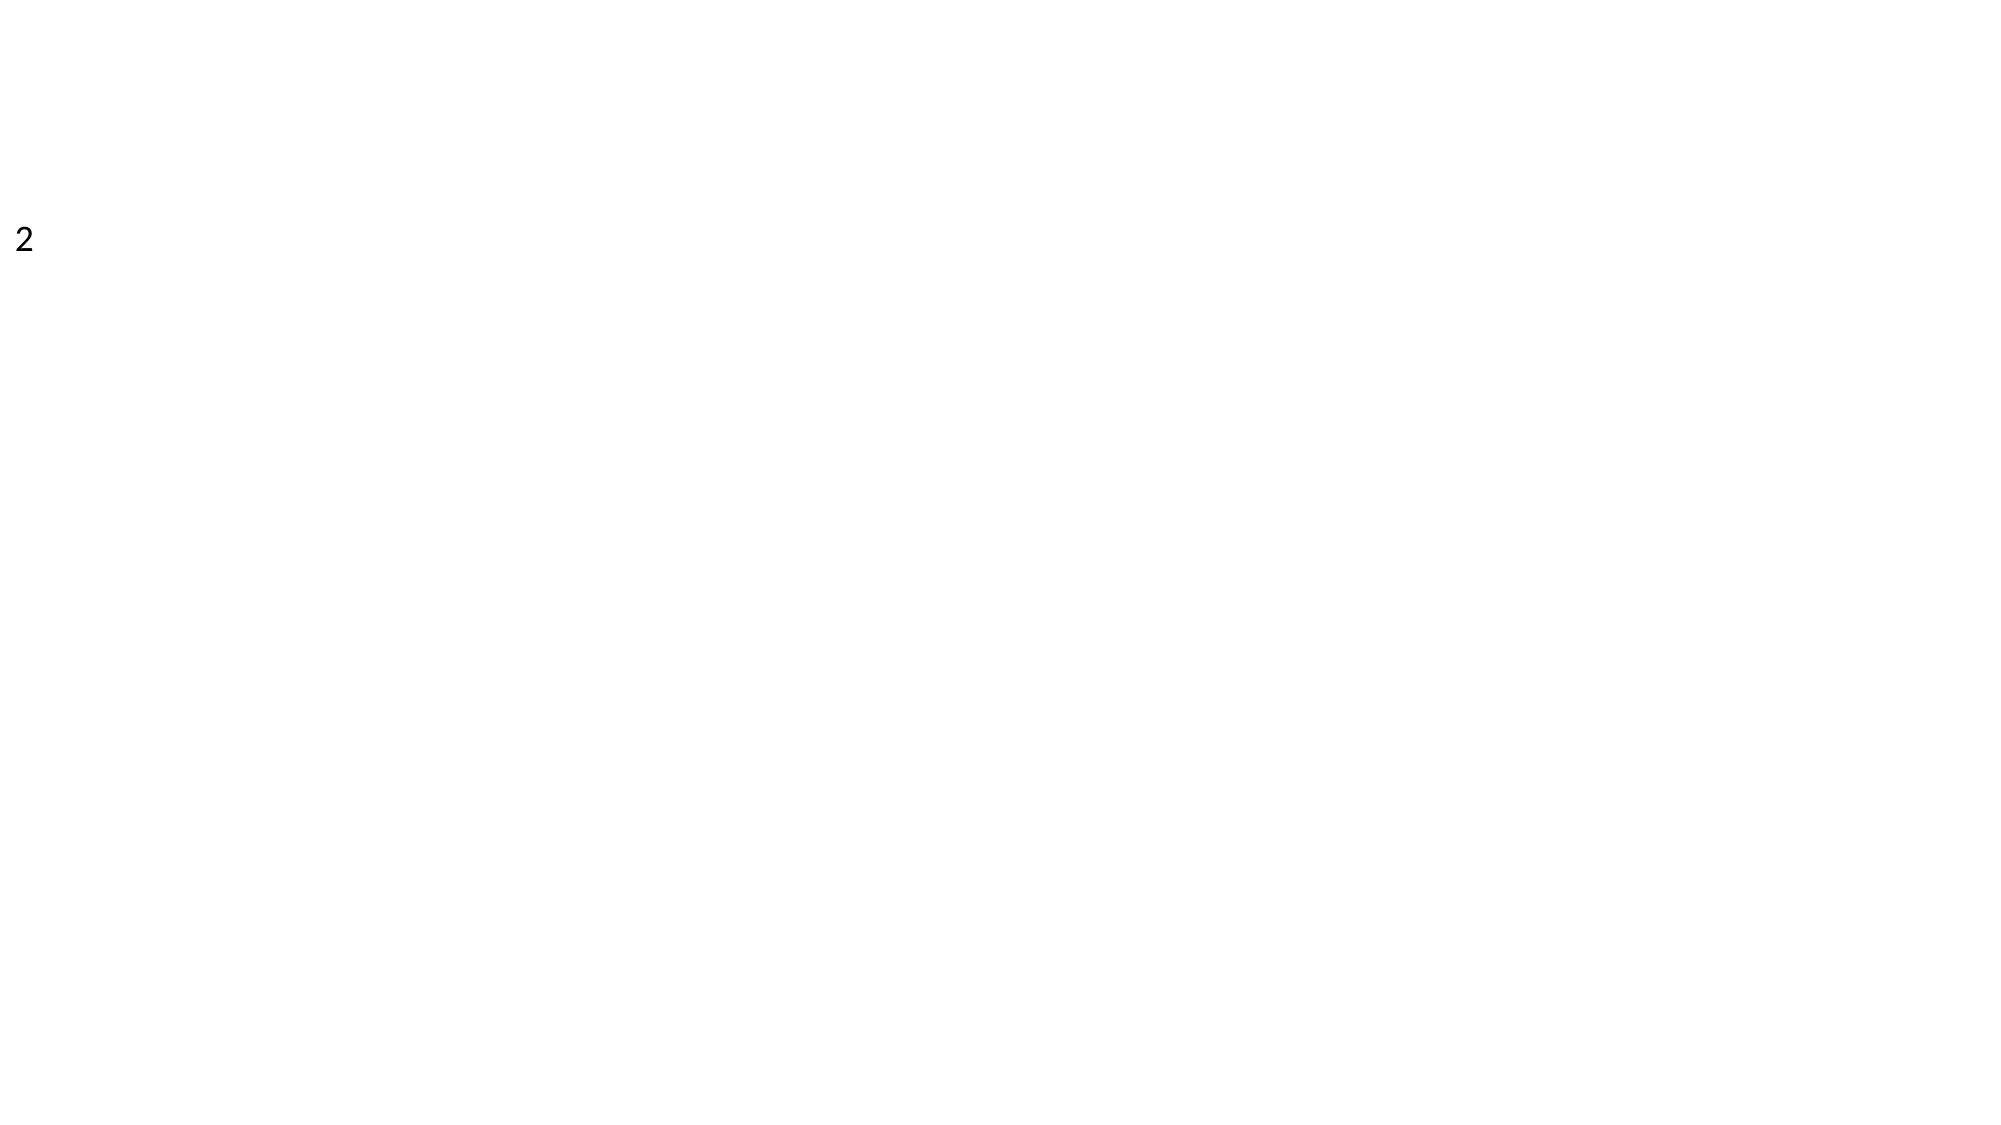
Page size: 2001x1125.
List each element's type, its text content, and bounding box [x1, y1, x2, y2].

title 2 [0, 206, 1475, 477]
